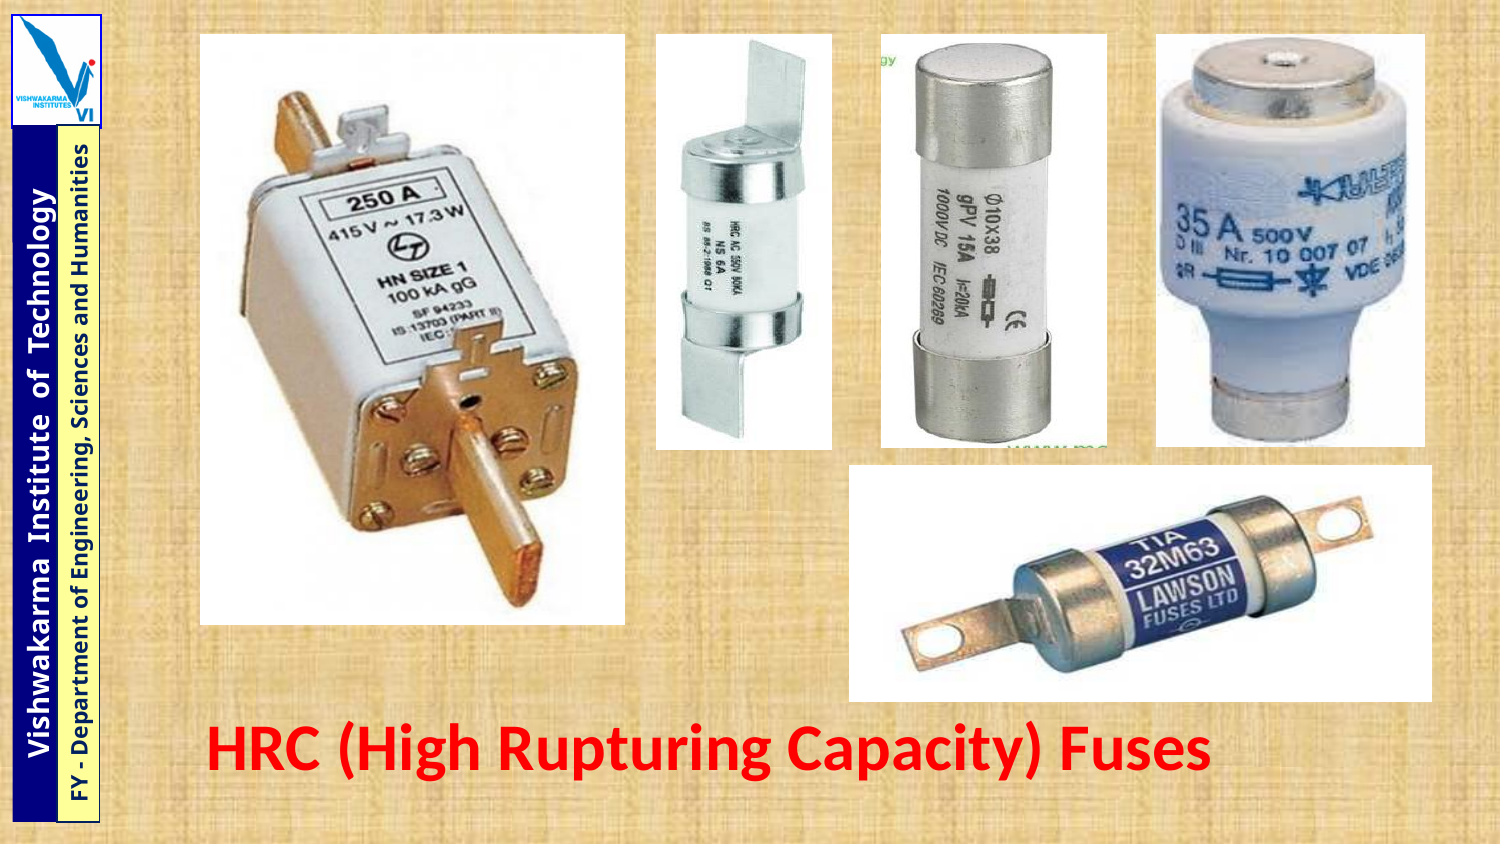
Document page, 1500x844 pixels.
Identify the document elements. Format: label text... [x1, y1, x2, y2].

picture [0, 0, 1500, 844]
text_box HRC (High Rupturing Capacity) Fuses [192, 696, 1229, 792]
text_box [12, 15, 101, 823]
